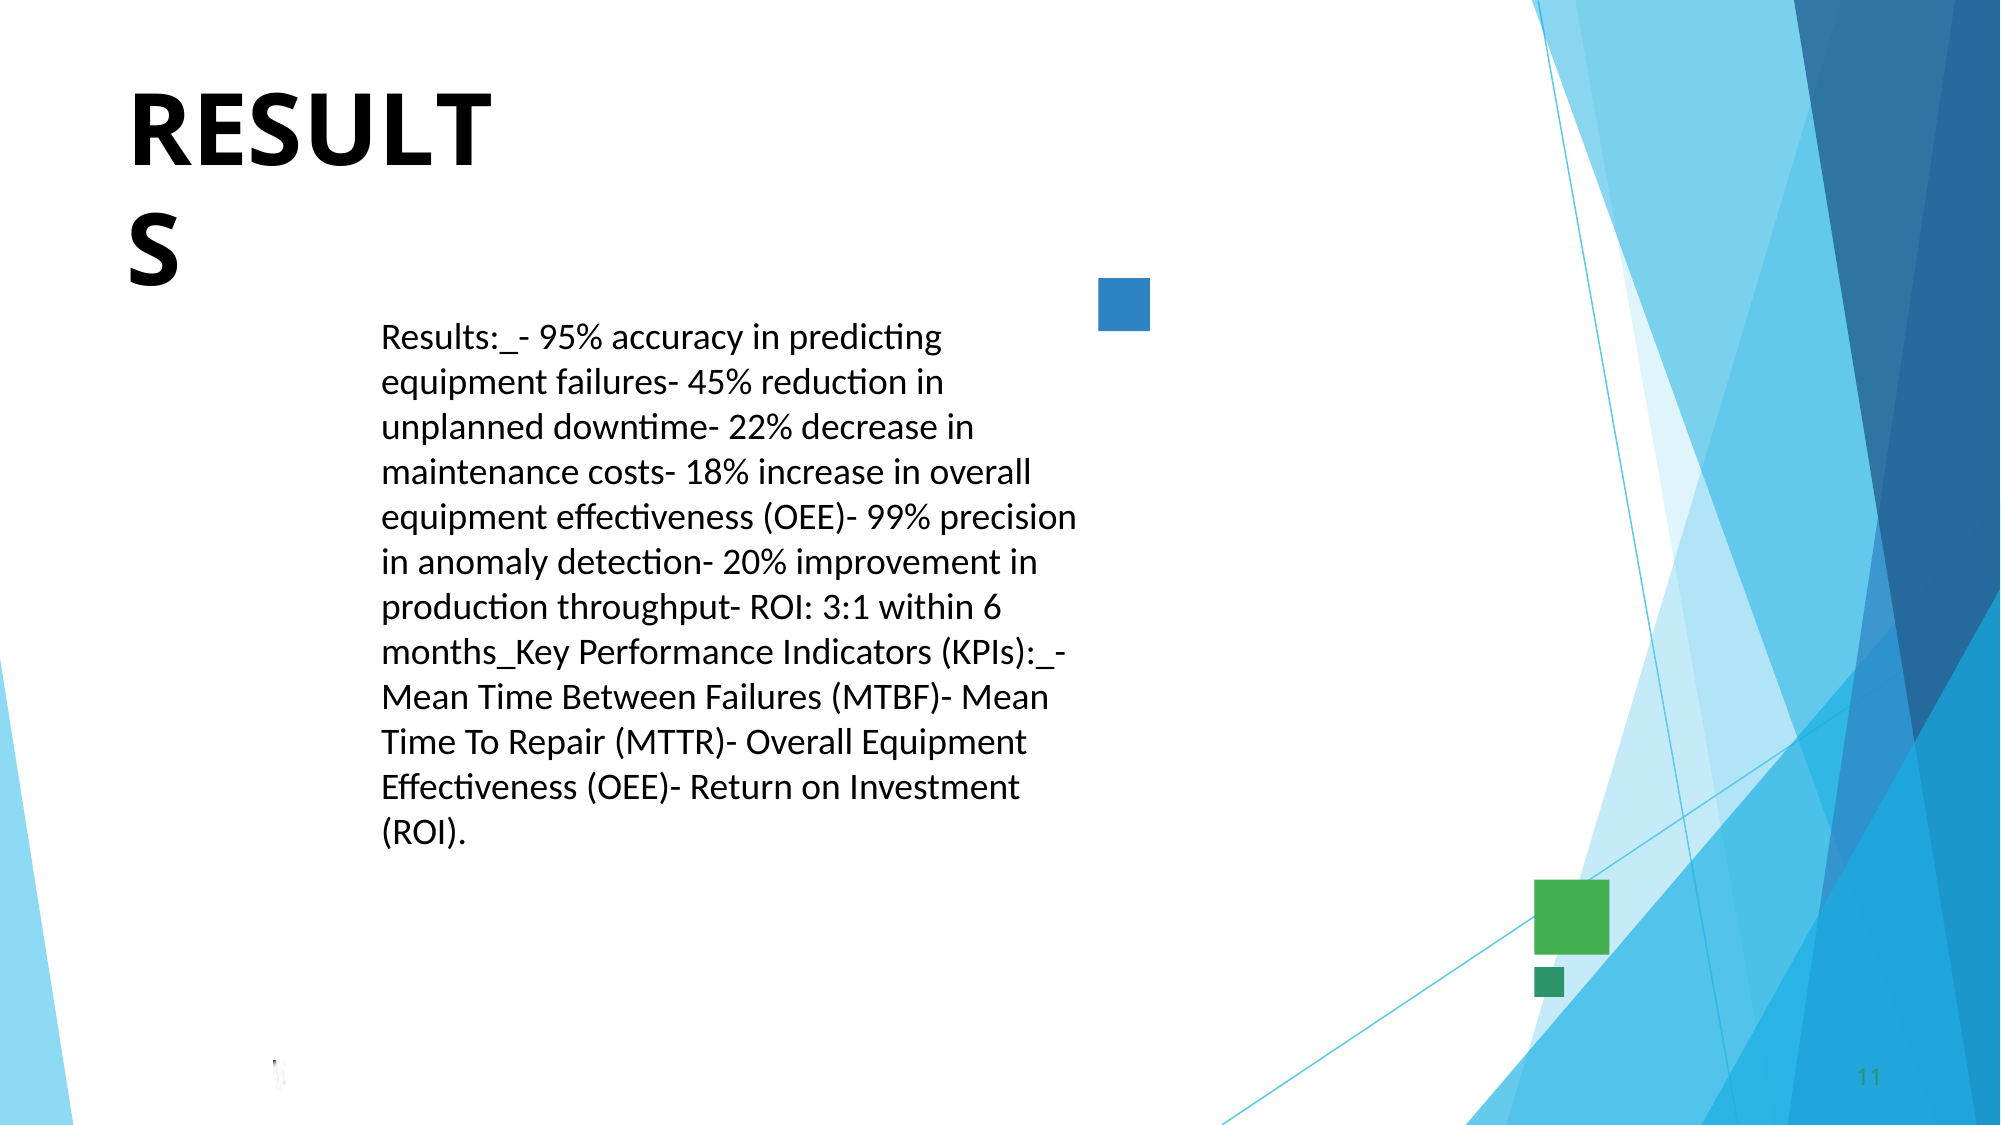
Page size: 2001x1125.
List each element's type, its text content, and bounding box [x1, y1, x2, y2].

picture [273, 1060, 287, 1091]
title RESULTS [123, 63, 524, 306]
text_box 11 [1849, 1061, 1888, 1095]
text_box [1098, 278, 1150, 332]
text_box [1534, 879, 1610, 955]
text_box Results:_- 95% accuracy in predicting equipment failures- 45% reduction in unplanned downtime- 22% decrease in maintenance costs- 18% increase in overall equipment effectiveness (OEE)- 99% precision in anomaly detection- 20% improvement in production throughput- ROI: 3:1 within 6 months_Key Performance Indicators (KPIs):_- Mean Time Between Failures (MTBF)- Mean Time To Repair (MTTR)- Overall Equipment Effectiveness (OEE)- Return on Investment (ROI). [366, 304, 1125, 860]
text_box [1534, 967, 1565, 997]
